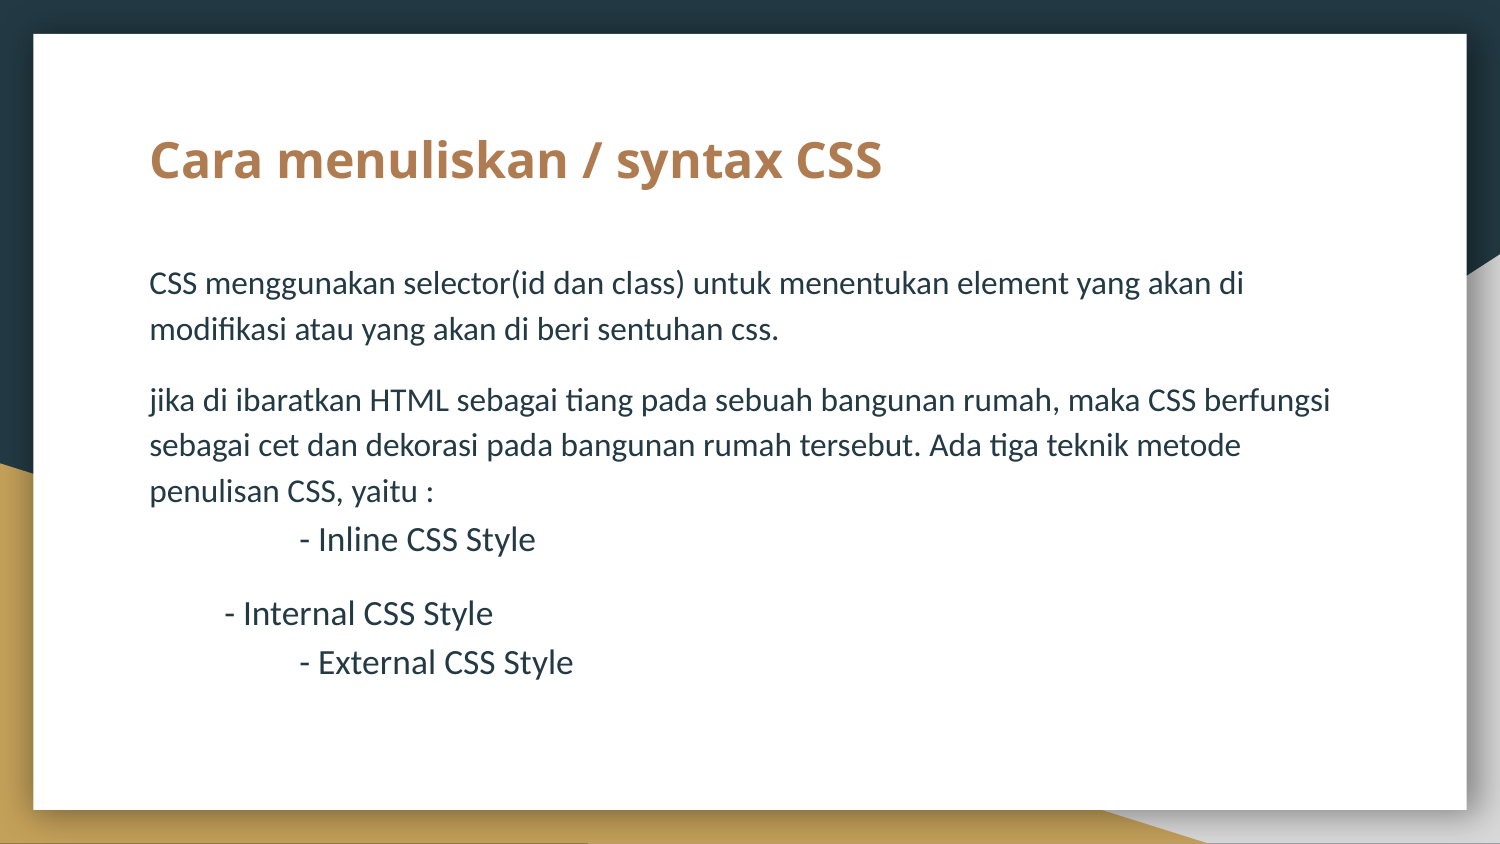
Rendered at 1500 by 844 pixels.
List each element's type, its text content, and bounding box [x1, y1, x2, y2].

list CSS menggunakan selector(id dan class) untuk menentukan element yang akan di modifikasi atau yang akan di beri sentuhan css. jika di ibaratkan HTML sebagai tiang pada sebuah bangunan rumah, maka CSS berfungsi sebagai cet dan dekorasi pada bangunan rumah tersebut. Ada tiga teknik metode penulisan CSS, yaitu : - Inline CSS Style - Internal CSS Style - External CSS Style [134, 240, 1366, 781]
title Cara menuliskan / syntax CSS [134, 113, 1366, 240]
